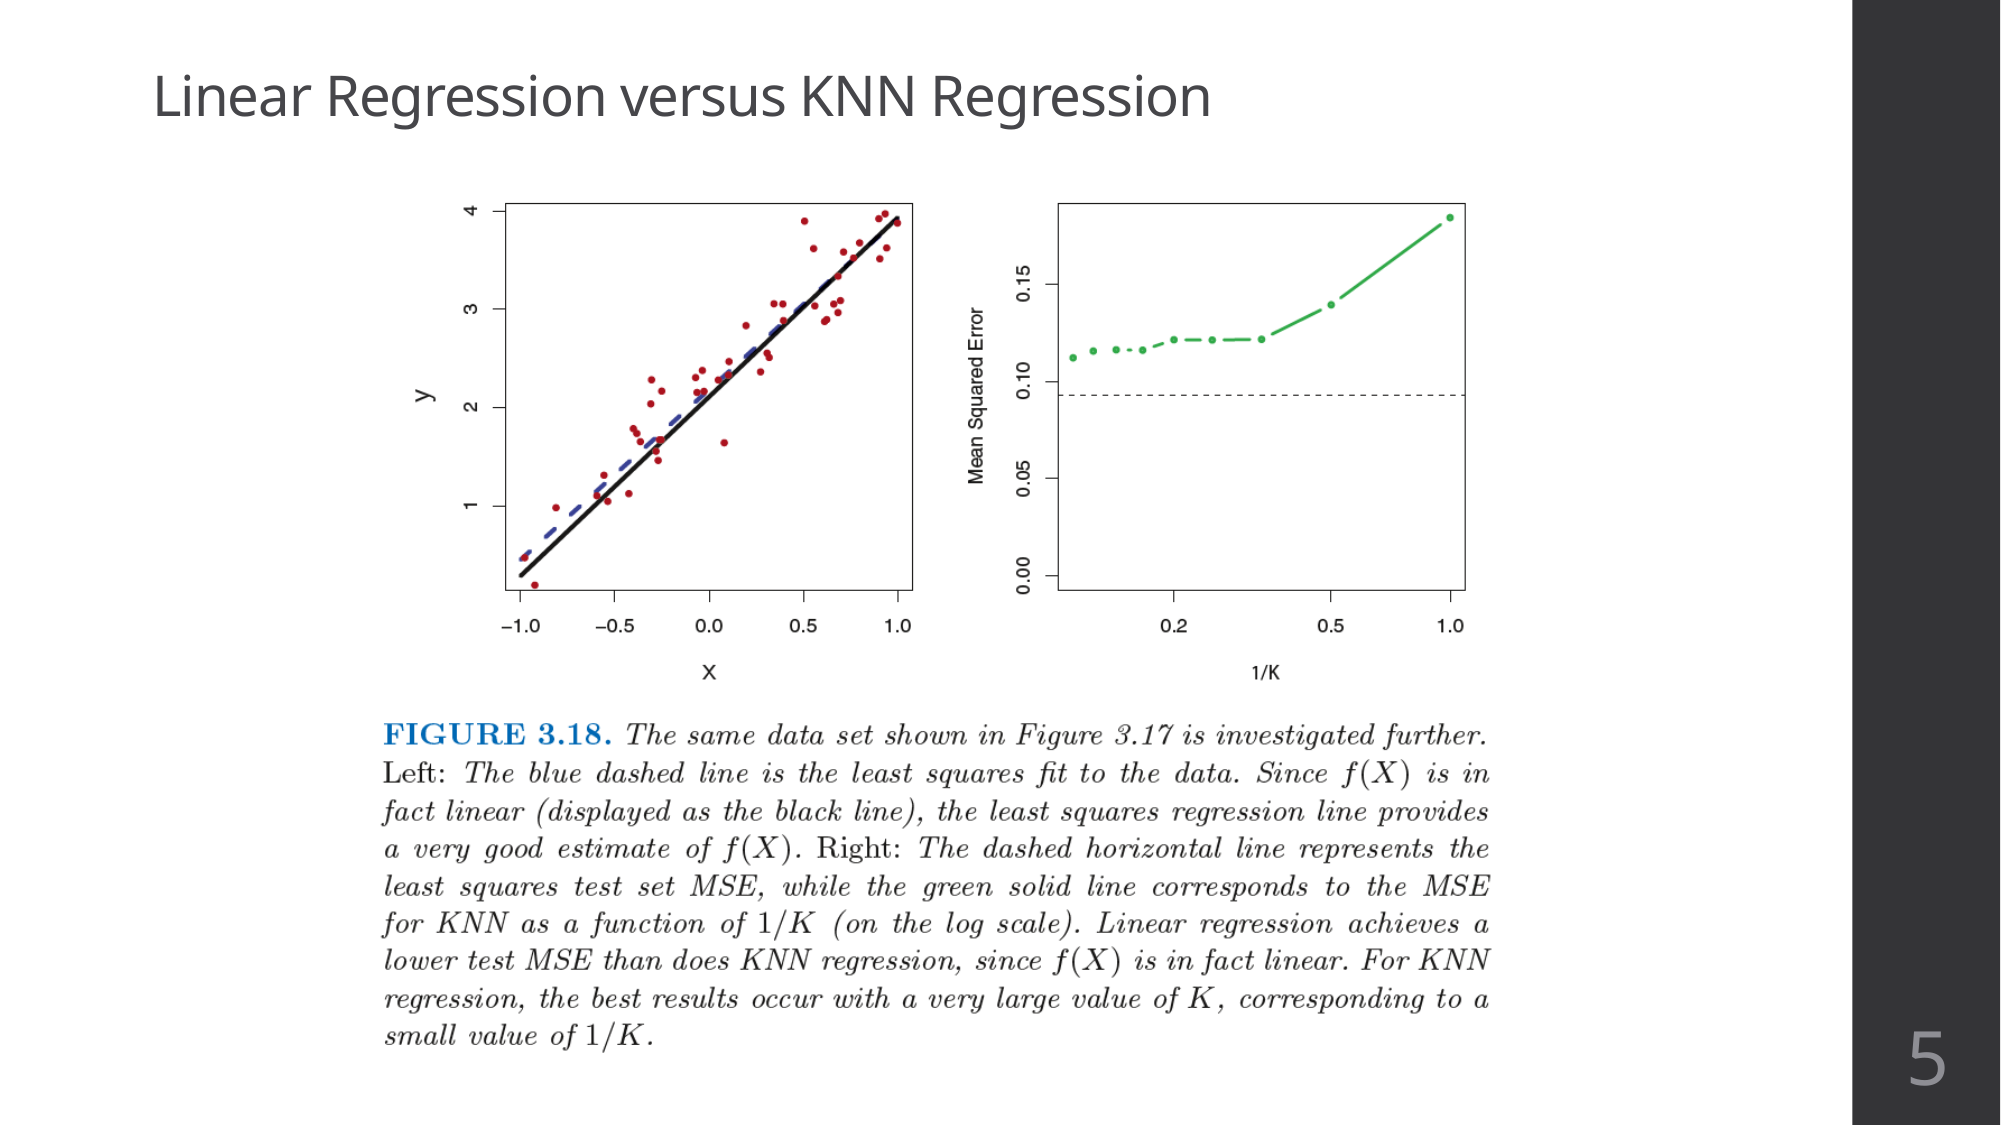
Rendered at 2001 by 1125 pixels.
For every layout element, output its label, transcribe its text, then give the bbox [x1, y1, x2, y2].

title Linear Regression versus KNN Regression [137, 59, 1863, 136]
picture [327, 175, 1523, 1082]
slide_number 5 [1852, 1012, 2000, 1110]
